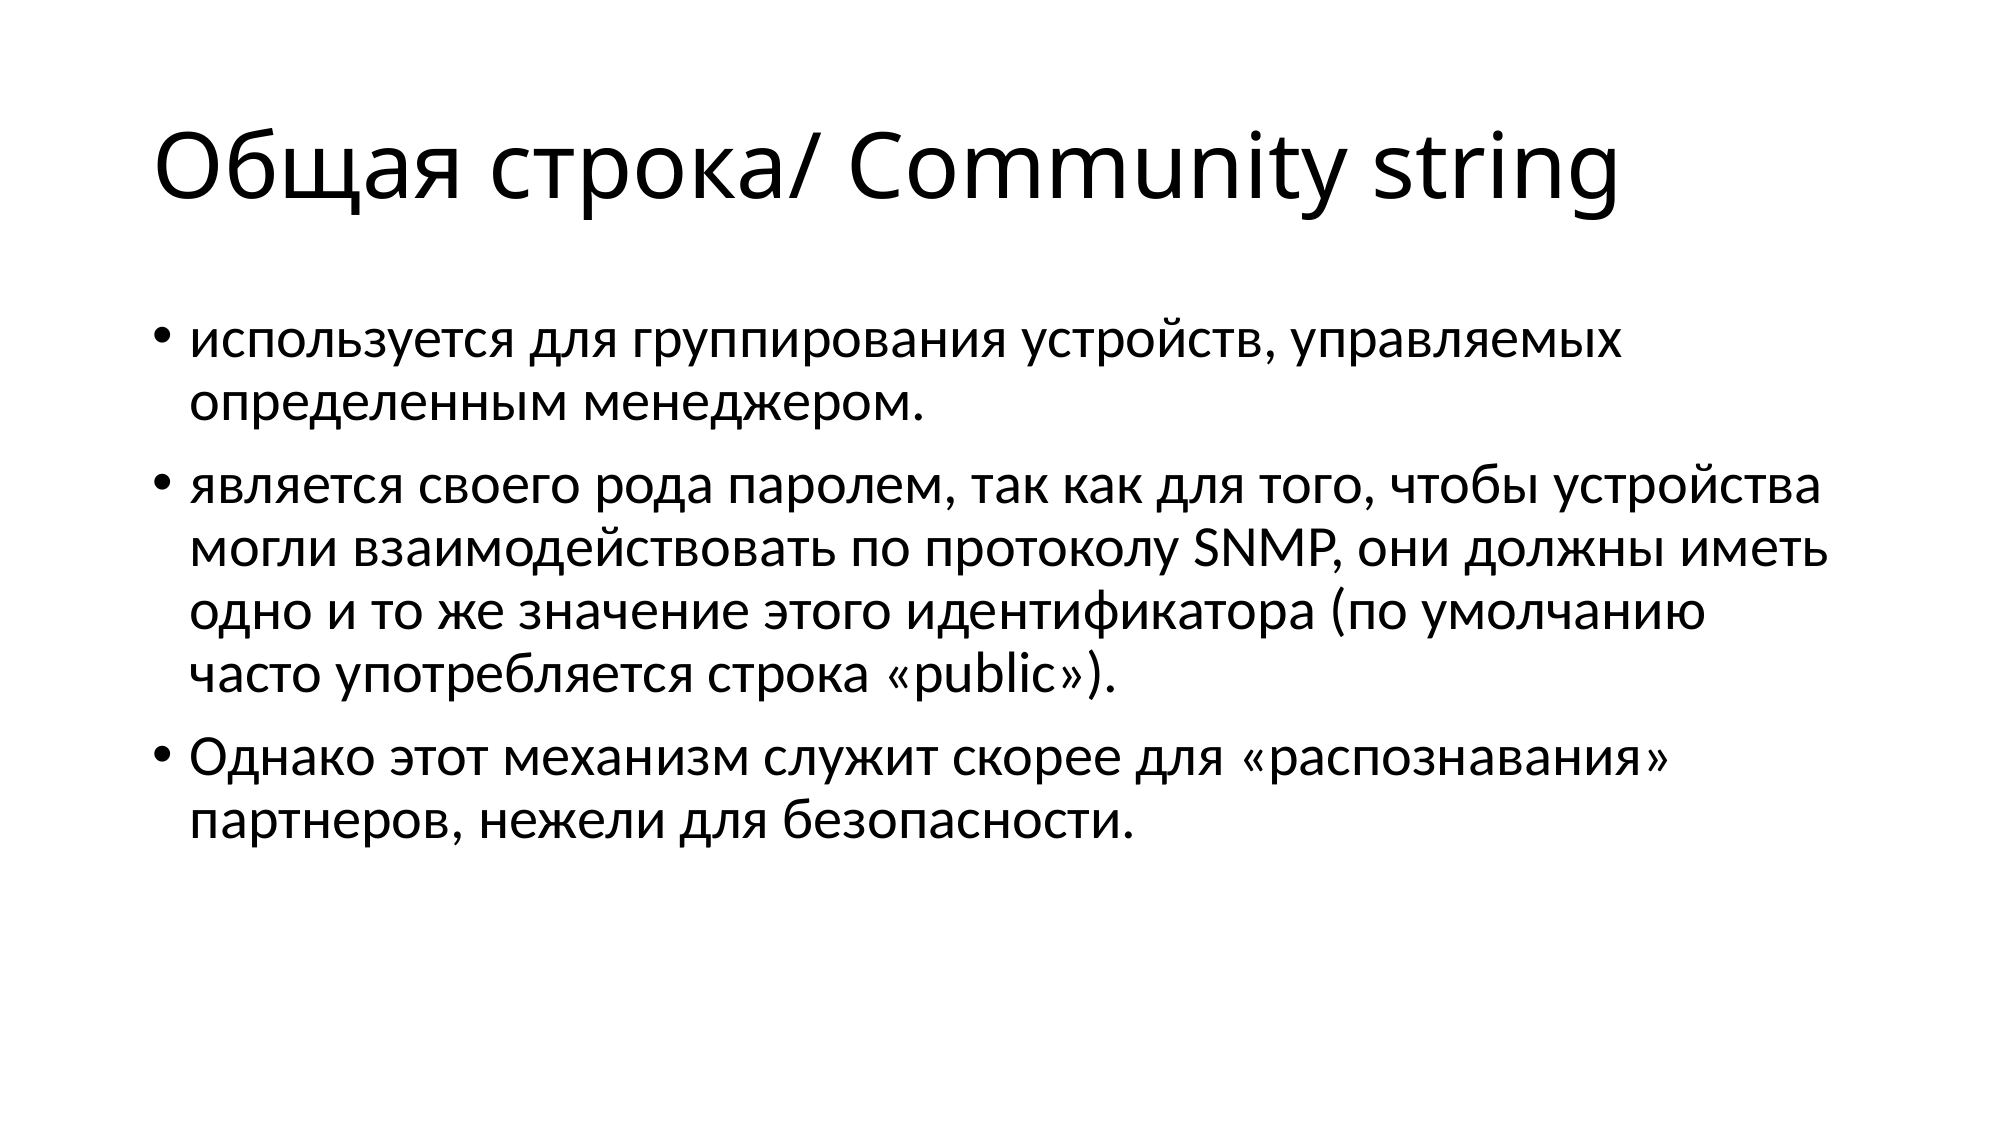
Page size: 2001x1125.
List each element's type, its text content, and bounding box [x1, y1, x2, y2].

title Общая строка/ Community string [137, 59, 1863, 278]
list используется для группирования устройств, управляемых определенным менеджером. является своего рода паролем, так как для того, чтобы устройства могли взаимодействовать по протоколу SNMP, они должны иметь одно и то же значение этого идентификатора (по умолчанию часто употребляется строка «public»). Однако этот механизм служит скорее для «распознавания» партнеров, нежели для безопасности. [137, 299, 1863, 1014]
